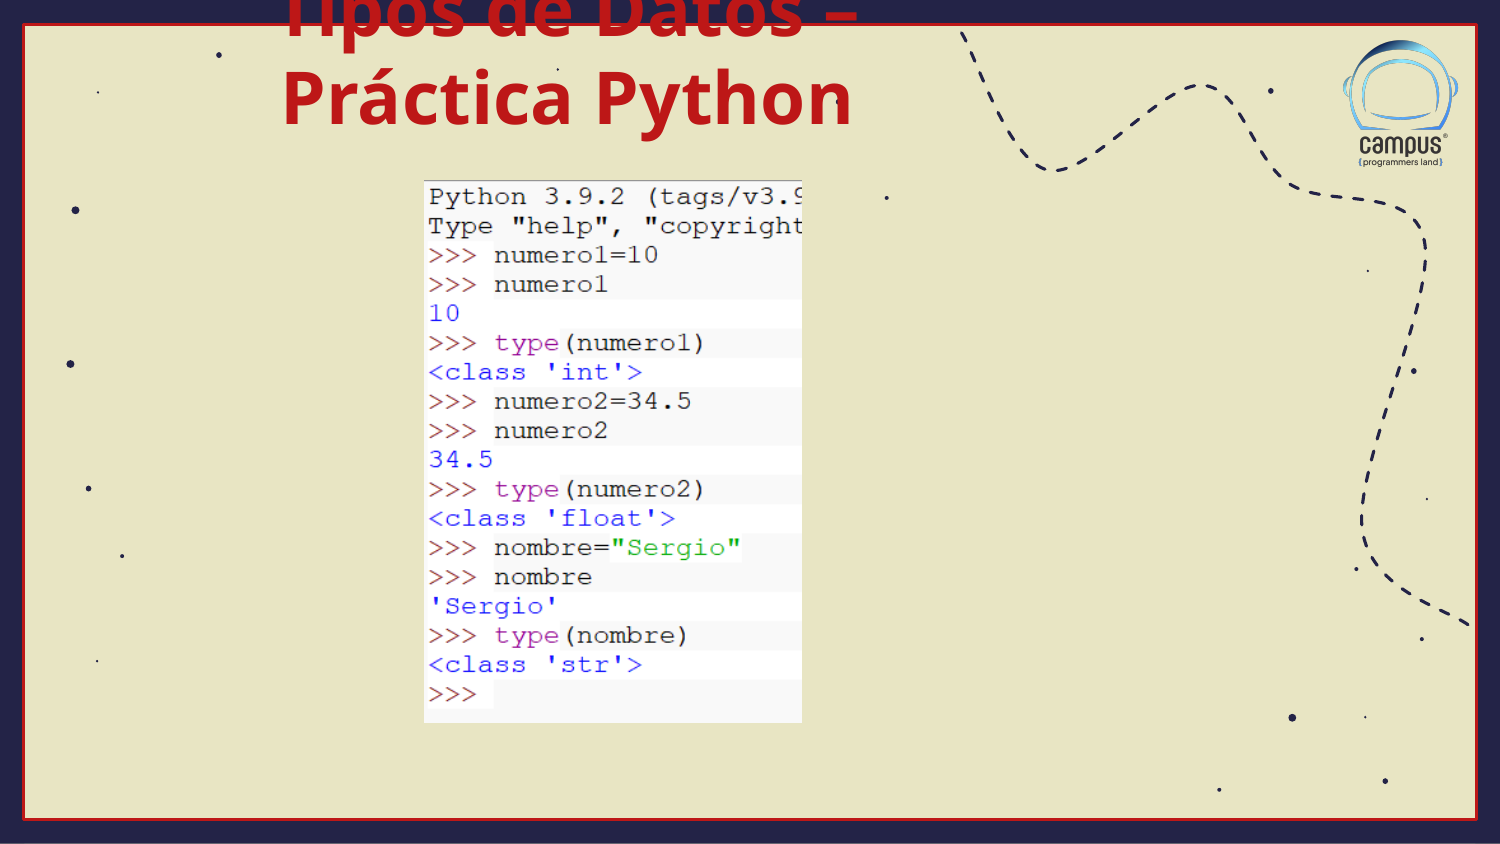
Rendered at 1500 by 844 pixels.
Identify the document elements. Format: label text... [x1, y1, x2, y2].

title Tipos de Datos – Práctica Python [135, 28, 1000, 154]
picture [424, 180, 802, 724]
picture [1310, 13, 1491, 194]
